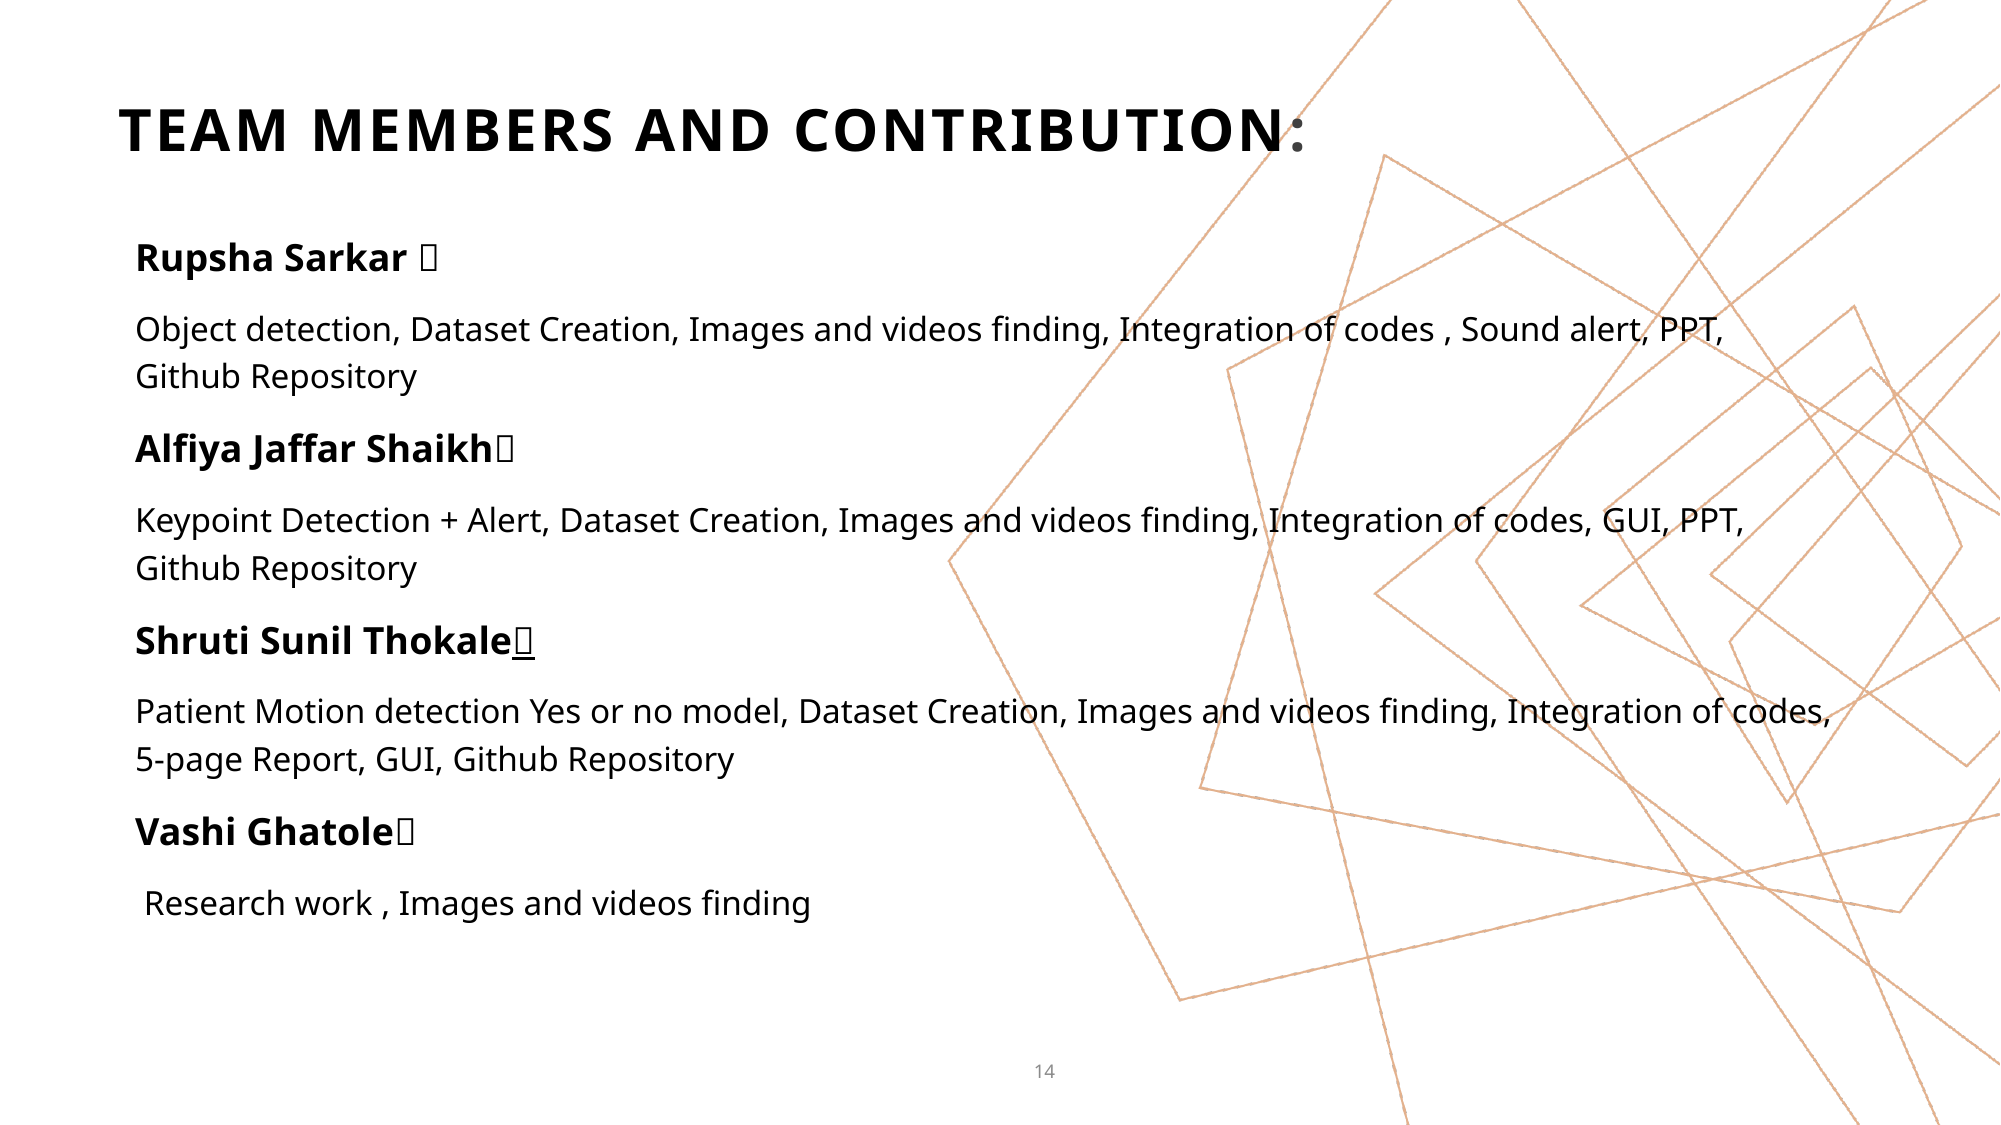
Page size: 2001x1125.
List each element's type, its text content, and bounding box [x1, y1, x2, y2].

slide_number 14 [908, 1042, 1071, 1103]
picture [900, 0, 2000, 1125]
title Team members and contribution: [103, 66, 1363, 173]
list Rupsha Sarkar  Object detection, Dataset Creation, Images and videos finding, Integration of codes , Sound alert, PPT, Github Repository Alfiya Jaffar Shaikh Keypoint Detection + Alert, Dataset Creation, Images and videos finding, Integration of codes, GUI, PPT, Github Repository Shruti Sunil Thokale Patient Motion detection Yes or no model, Dataset Creation, Images and videos finding, Integration of codes, 5-page Report, GUI, Github Repository Vashi Ghatole Research work , Images and videos finding [120, 217, 1857, 1003]
